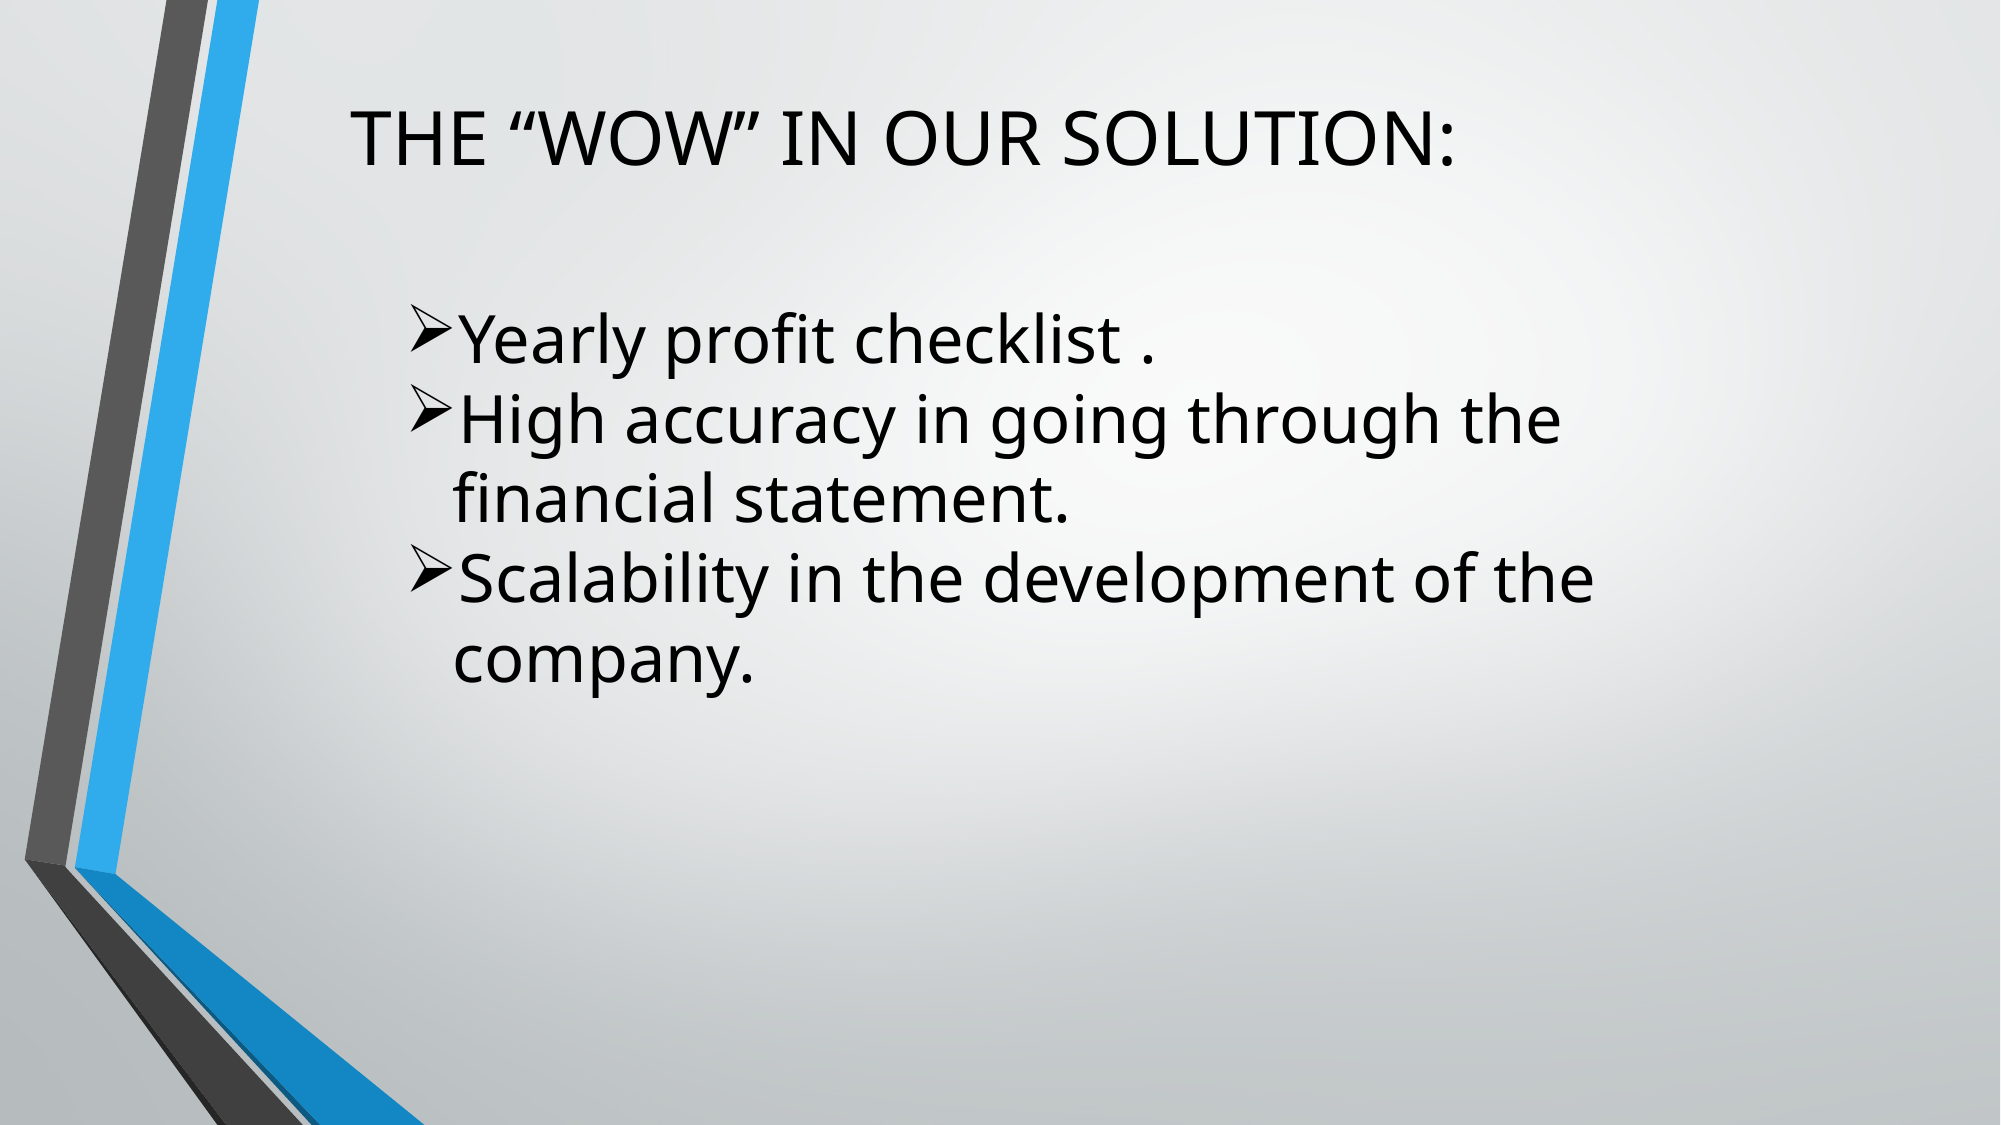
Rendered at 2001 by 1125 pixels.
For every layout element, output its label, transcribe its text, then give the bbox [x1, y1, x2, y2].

text_box THE “WOW” IN OUR SOLUTION: [335, 82, 1552, 188]
text_box Yearly profit checklist . High accuracy in going through the financial statement. Scalability in the development of the company. [390, 289, 1757, 784]
